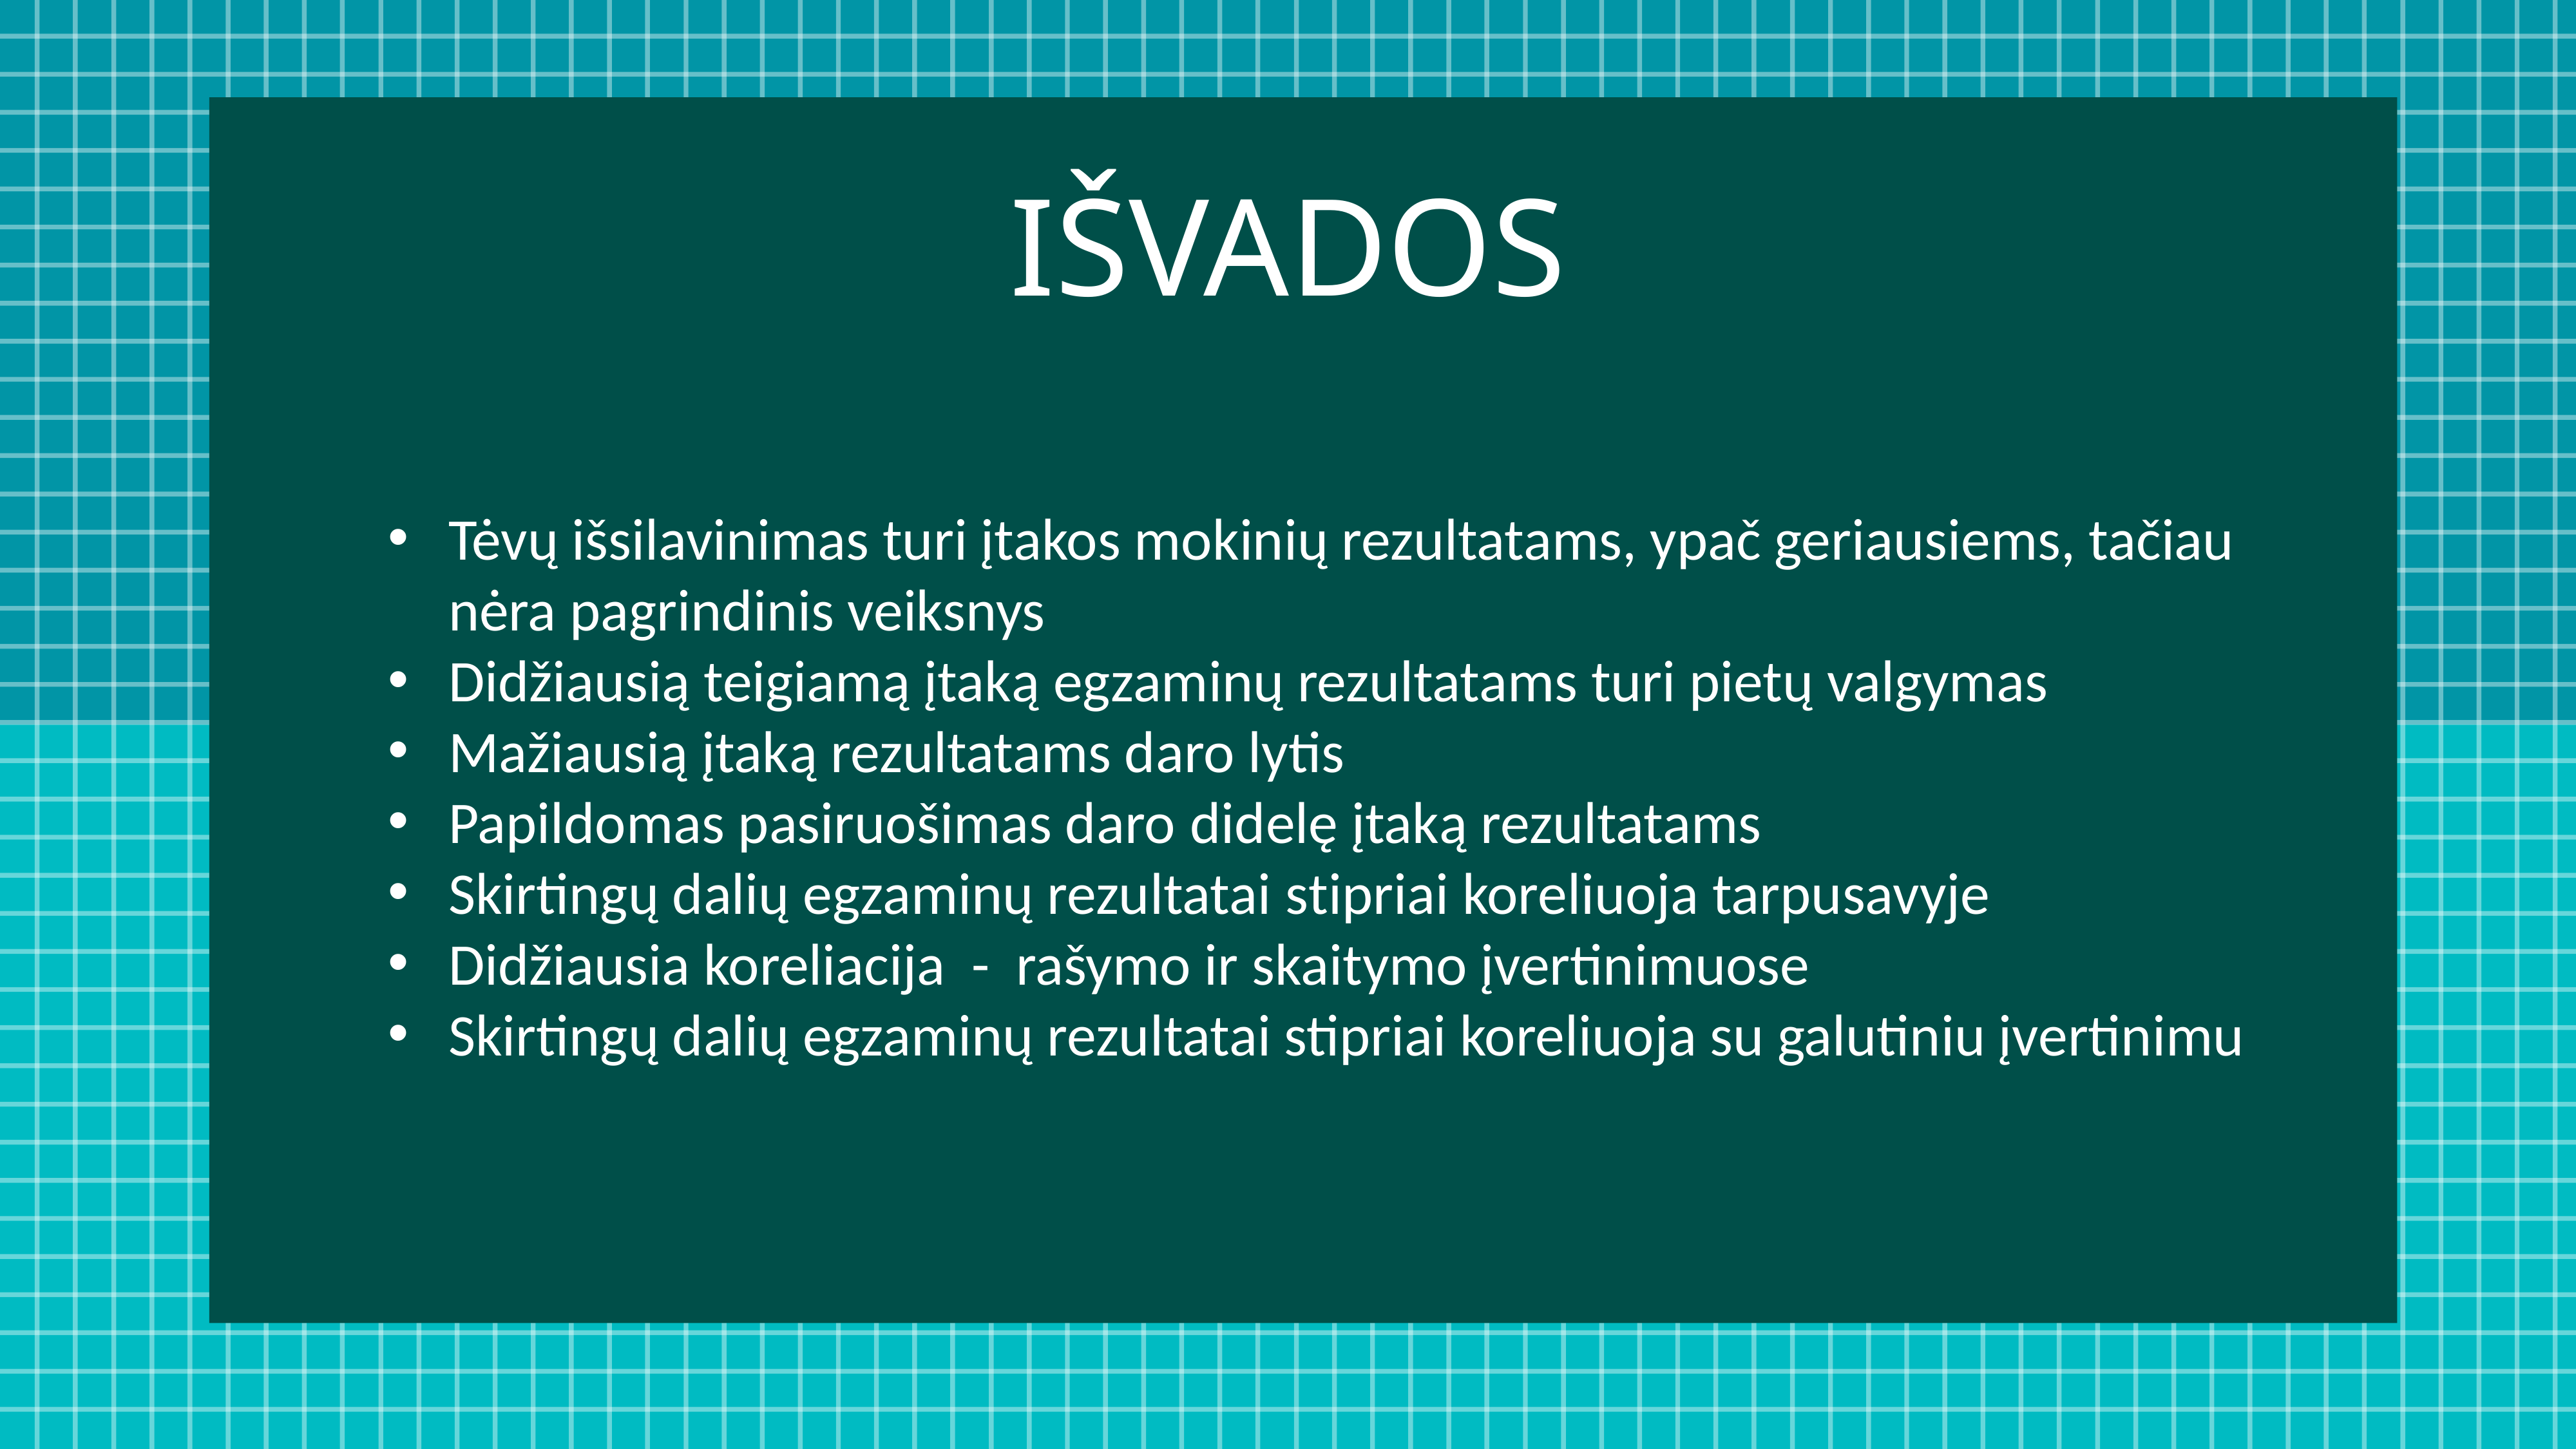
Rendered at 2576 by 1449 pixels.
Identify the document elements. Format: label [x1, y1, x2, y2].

text_box [0, 0, 2576, 1449]
